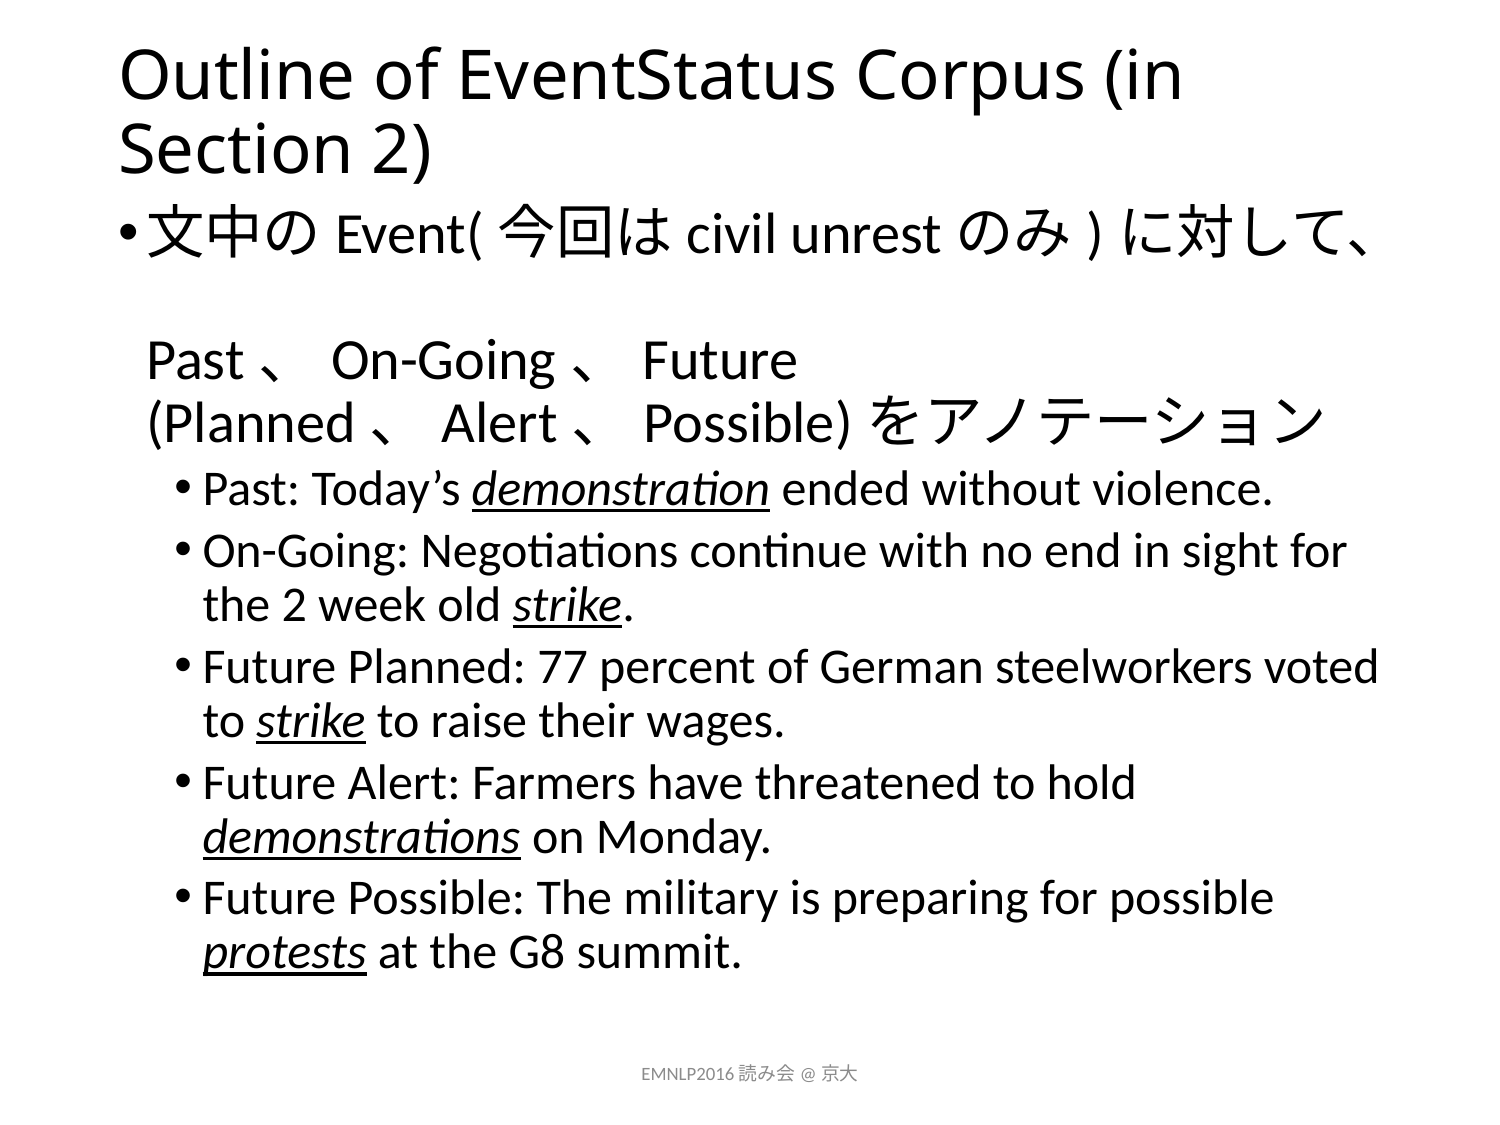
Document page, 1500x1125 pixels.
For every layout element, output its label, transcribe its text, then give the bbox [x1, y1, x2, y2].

list 文中のEvent(今回はcivil unrestのみ)に対して、 Past、On-Going、Future (Planned、Alert、Possible)をアノテーション Past: Today’s demonstration ended without violence. On-Going: Negotiations continue with no end in sight for the 2 week old strike. Future Planned: 77 percent of German steelworkers voted to strike to raise their wages. Future Alert: Farmers have threatened to hold demonstrations on Monday. Future Possible: The military is preparing for possible protests at the G8 summit. [103, 195, 1397, 1014]
title Outline of EventStatus Corpus (in Section 2) [103, 59, 1397, 169]
footer EMNLP2016読み会@京大 [496, 1042, 1004, 1103]
